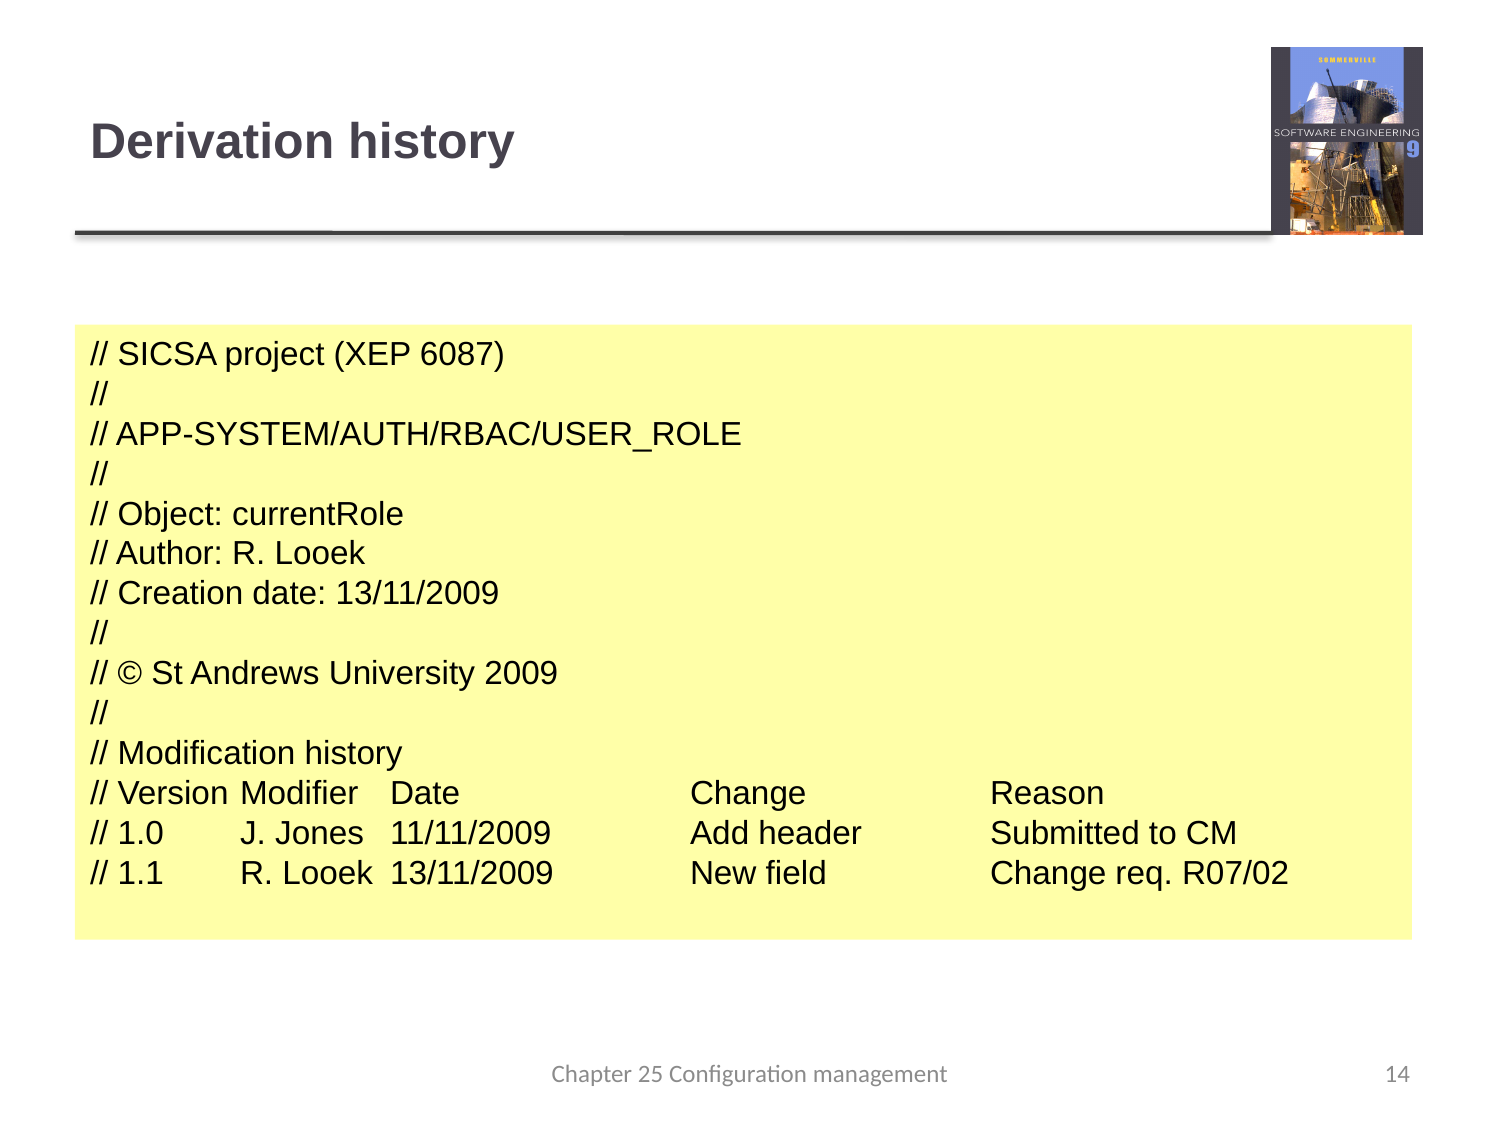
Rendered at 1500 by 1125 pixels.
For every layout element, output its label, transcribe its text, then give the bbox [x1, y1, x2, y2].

picture [1272, 47, 1423, 235]
title Derivation history [74, 44, 1272, 233]
footer Chapter 25 Configuration management [512, 1042, 988, 1103]
text_box // SICSA project (XEP 6087) // // APP-SYSTEM/AUTH/RBAC/USER_ROLE // // Object: currentRole // Author: R. Looek // Creation date: 13/11/2009 // // © St Andrews University 2009 // // Modification history // Version Modifier Date Change Reason // 1.0 J. Jones 11/11/2009 Add header Submitted to CM // 1.1 R. Looek 13/11/2009 New field Change req. R07/02 [74, 324, 1412, 940]
slide_number 14 [1074, 1042, 1425, 1103]
